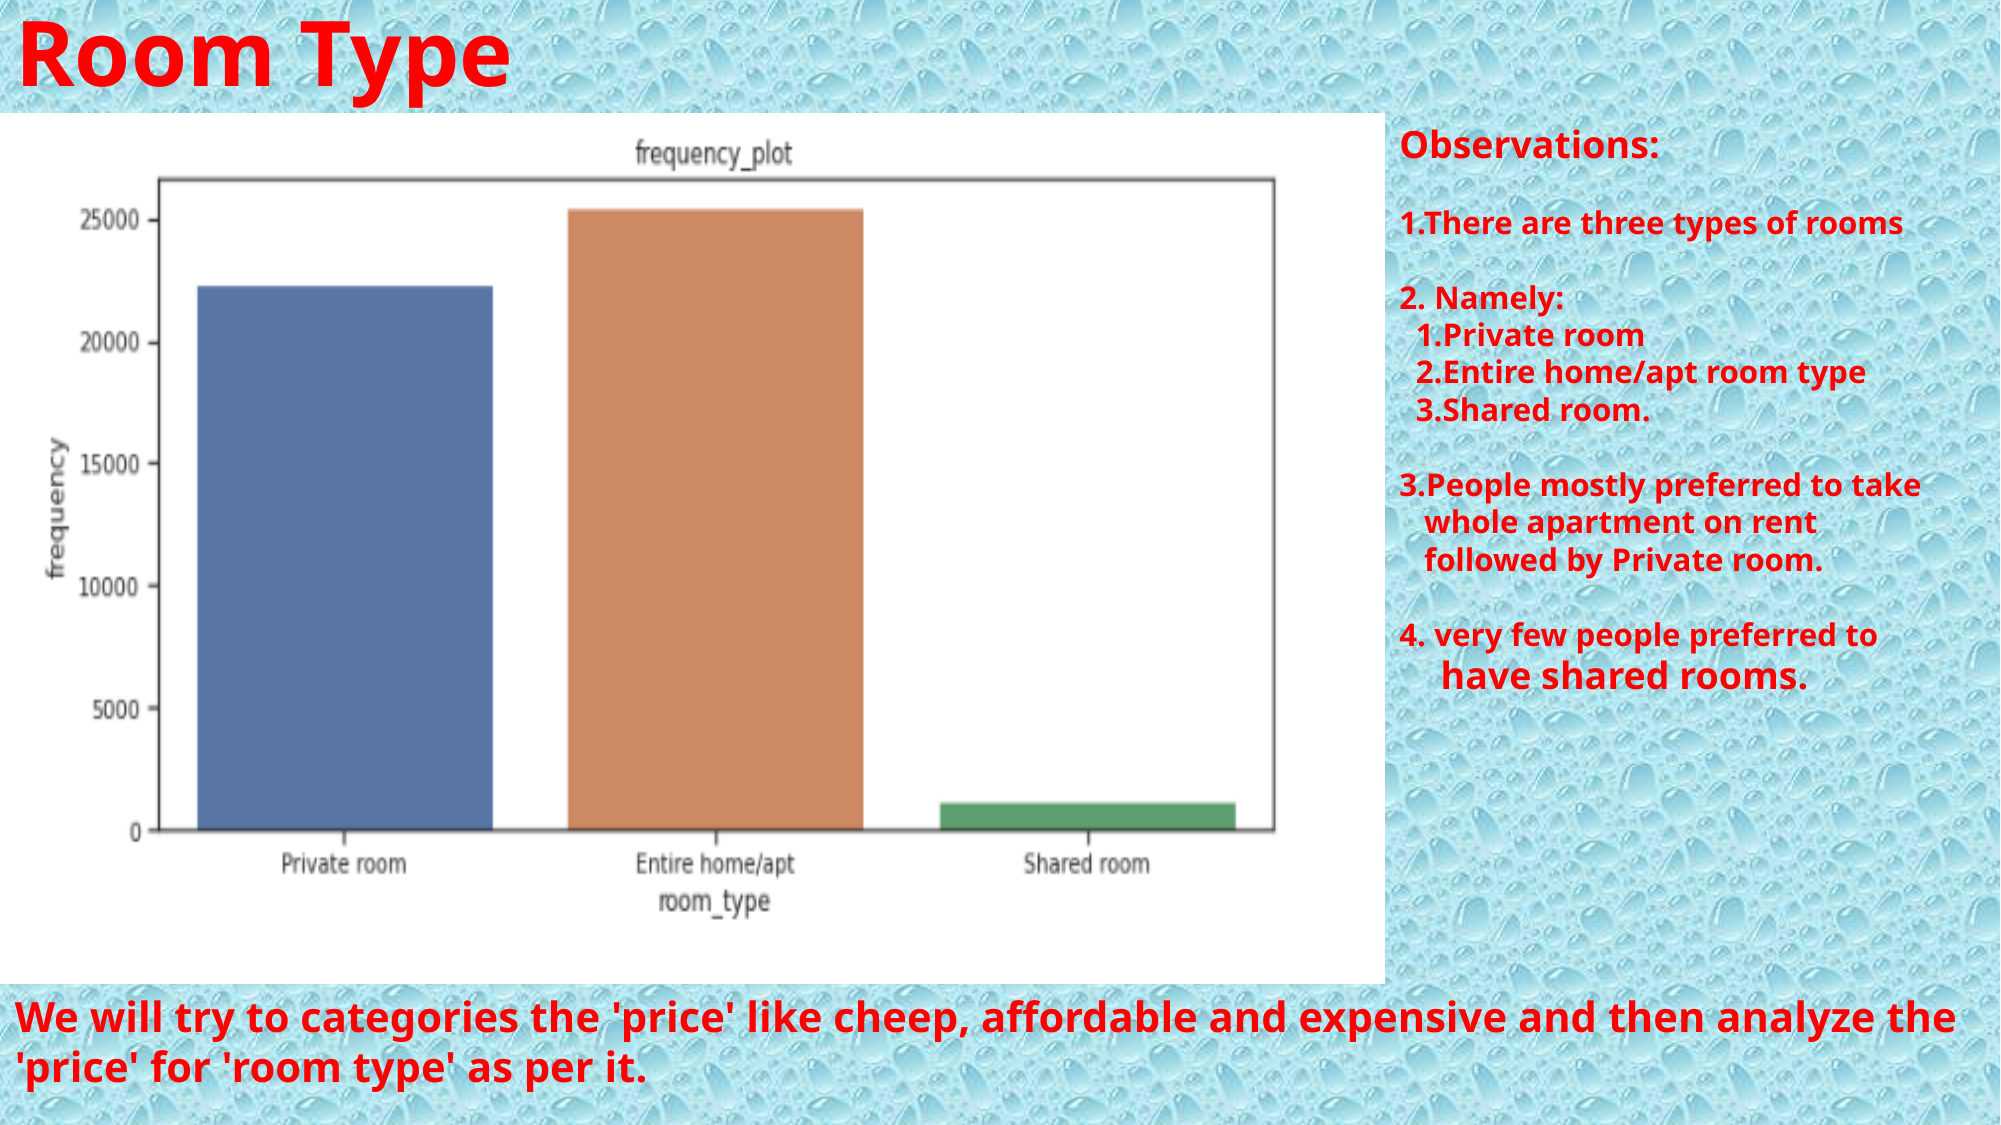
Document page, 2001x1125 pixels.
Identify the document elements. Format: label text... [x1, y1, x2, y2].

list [0, 113, 1385, 984]
picture [0, 0, 2001, 1125]
text_box We will try to categories the 'price' like cheep, affordable and expensive and then analyze the 'price' for 'room type' as per it. [0, 983, 2000, 1099]
title Room Type [0, 0, 1725, 113]
text_box Observations: 1.There are three types of rooms 2. Namely: 1.Private room 2.Entire home/apt room type 3.Shared room. 3.People mostly preferred to take whole apartment on rent followed by Private room. 4. very few people preferred to have shared rooms. [1385, 113, 2000, 795]
